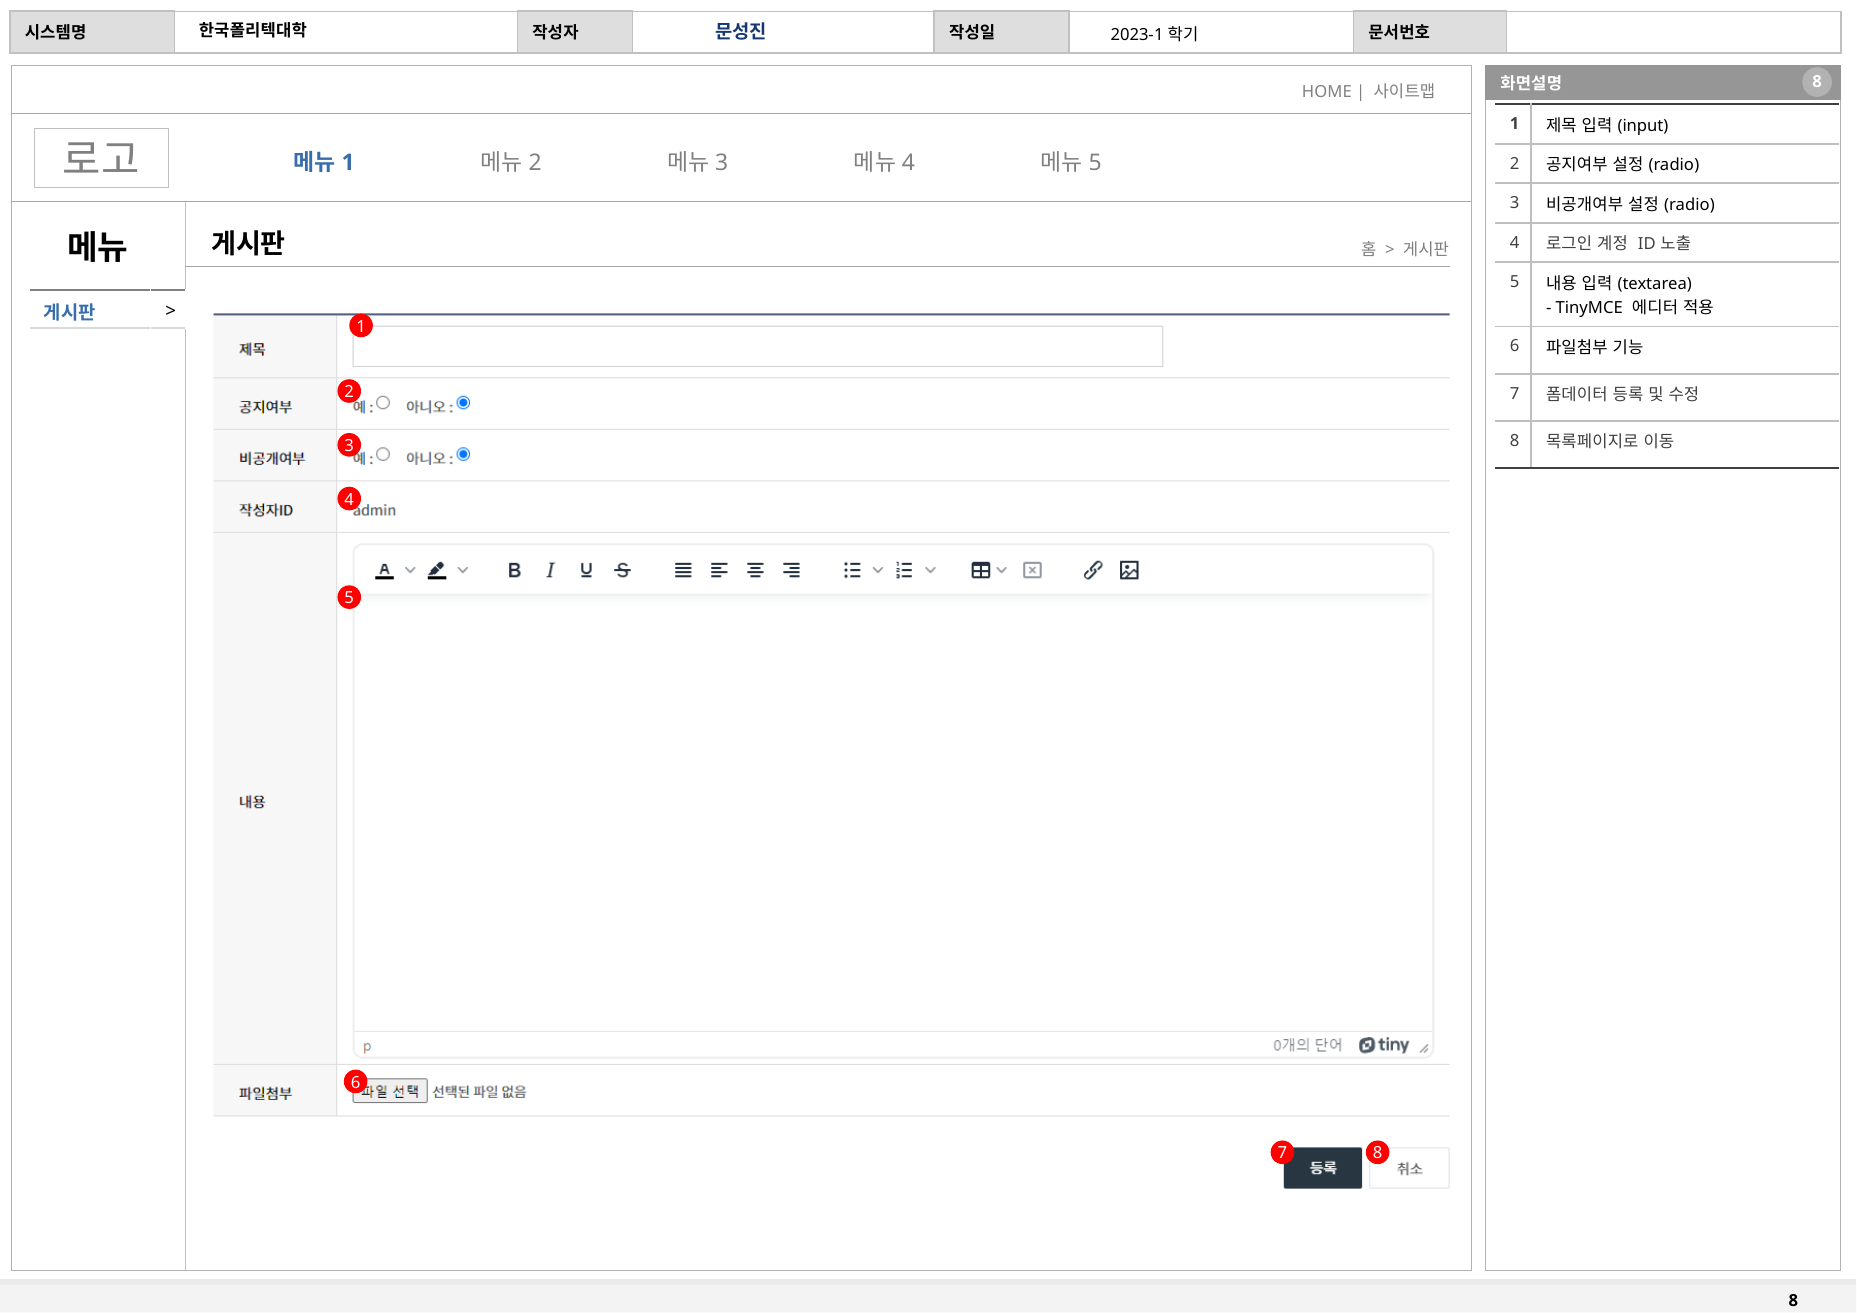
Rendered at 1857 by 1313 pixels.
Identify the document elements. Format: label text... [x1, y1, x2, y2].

table_cell 5 [1495, 263, 1530, 326]
table_cell 폼데이터 등록 및 수정 [1532, 375, 1839, 420]
table_cell 내용 입력(textarea) - TinyMCE 에디터 적용 [1532, 263, 1839, 326]
table_cell 4 [1495, 224, 1530, 261]
picture [195, 301, 1462, 1200]
table_cell 비공개여부 설정(radio) [1532, 184, 1839, 222]
table_cell 2 [1495, 145, 1530, 182]
table_cell 7 [1495, 375, 1530, 420]
table_header 1 [1495, 105, 1530, 143]
table_cell 파일첨부 기능 [1532, 327, 1839, 373]
table_cell 8 [1495, 422, 1530, 467]
table_cell 공지여부 설정(radio) [1532, 145, 1839, 182]
table_cell 목록페이지로 이동 [1532, 422, 1839, 467]
table_cell 3 [1495, 184, 1530, 222]
table_header 제목 입력(input) [1532, 105, 1839, 143]
table_cell 로그인 계정 ID노출 [1532, 224, 1839, 261]
table_cell 6 [1495, 327, 1530, 373]
